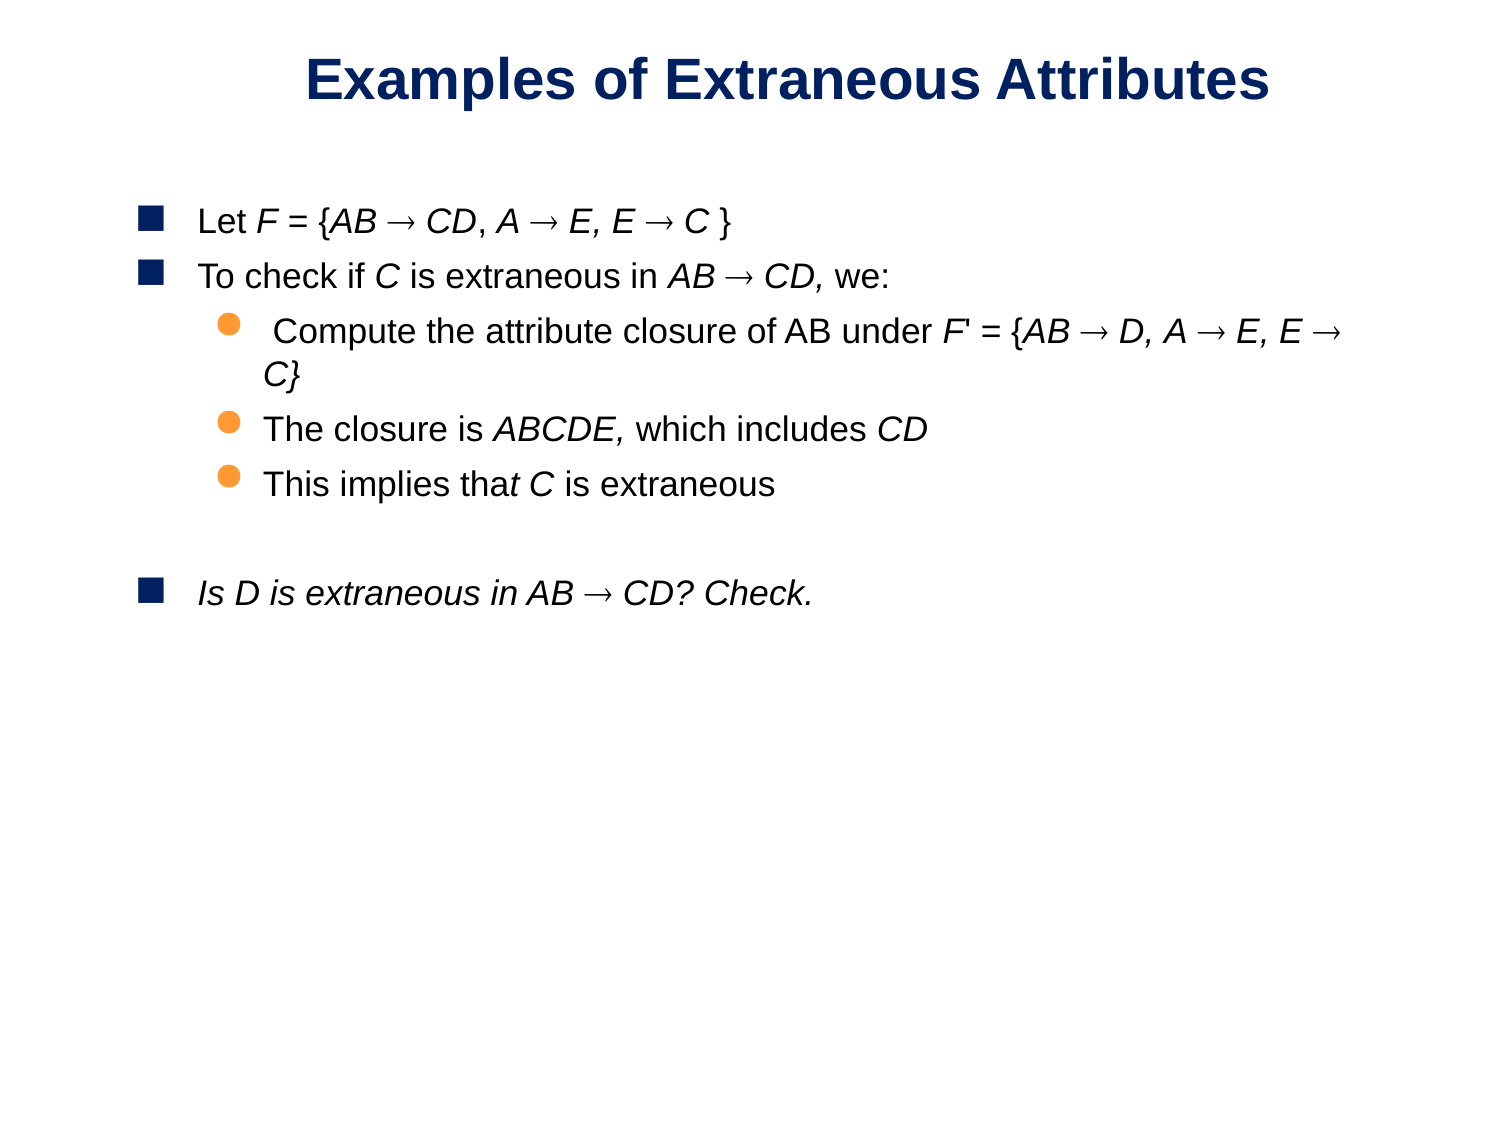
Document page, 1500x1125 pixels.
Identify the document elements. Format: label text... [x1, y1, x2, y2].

list Let F = {AB  CD, A  E, E  C } To check if C is extraneous in AB  CD, we: Compute the attribute closure of AB under F' = {AB  D, A  E, E  C} The closure is ABCDE, which includes CD This implies that C is extraneous Is D is extraneous in AB  CD? Check. [126, 190, 1391, 563]
title Examples of Extraneous Attributes [125, 18, 1452, 120]
